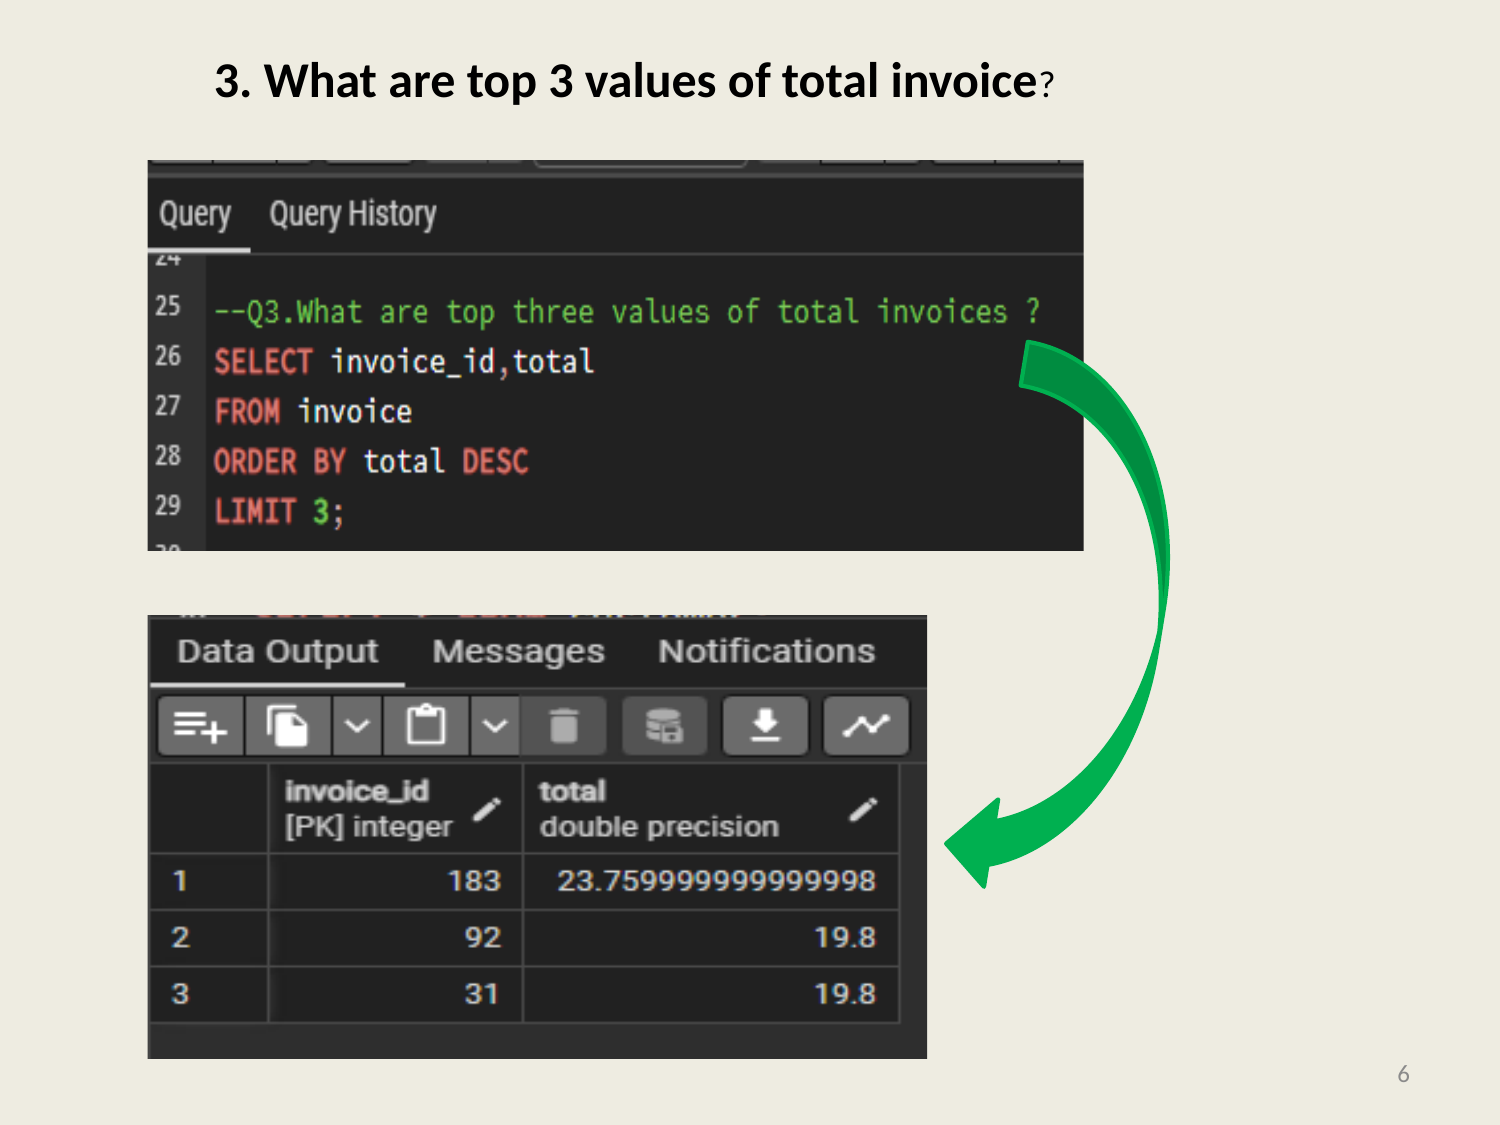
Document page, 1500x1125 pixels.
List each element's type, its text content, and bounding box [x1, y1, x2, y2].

picture [147, 160, 1084, 551]
text_box [944, 366, 1171, 889]
text_box 3. What are top 3 values of total invoice? [199, 40, 1080, 115]
picture [147, 615, 928, 1059]
slide_number 6 [1074, 1042, 1425, 1103]
